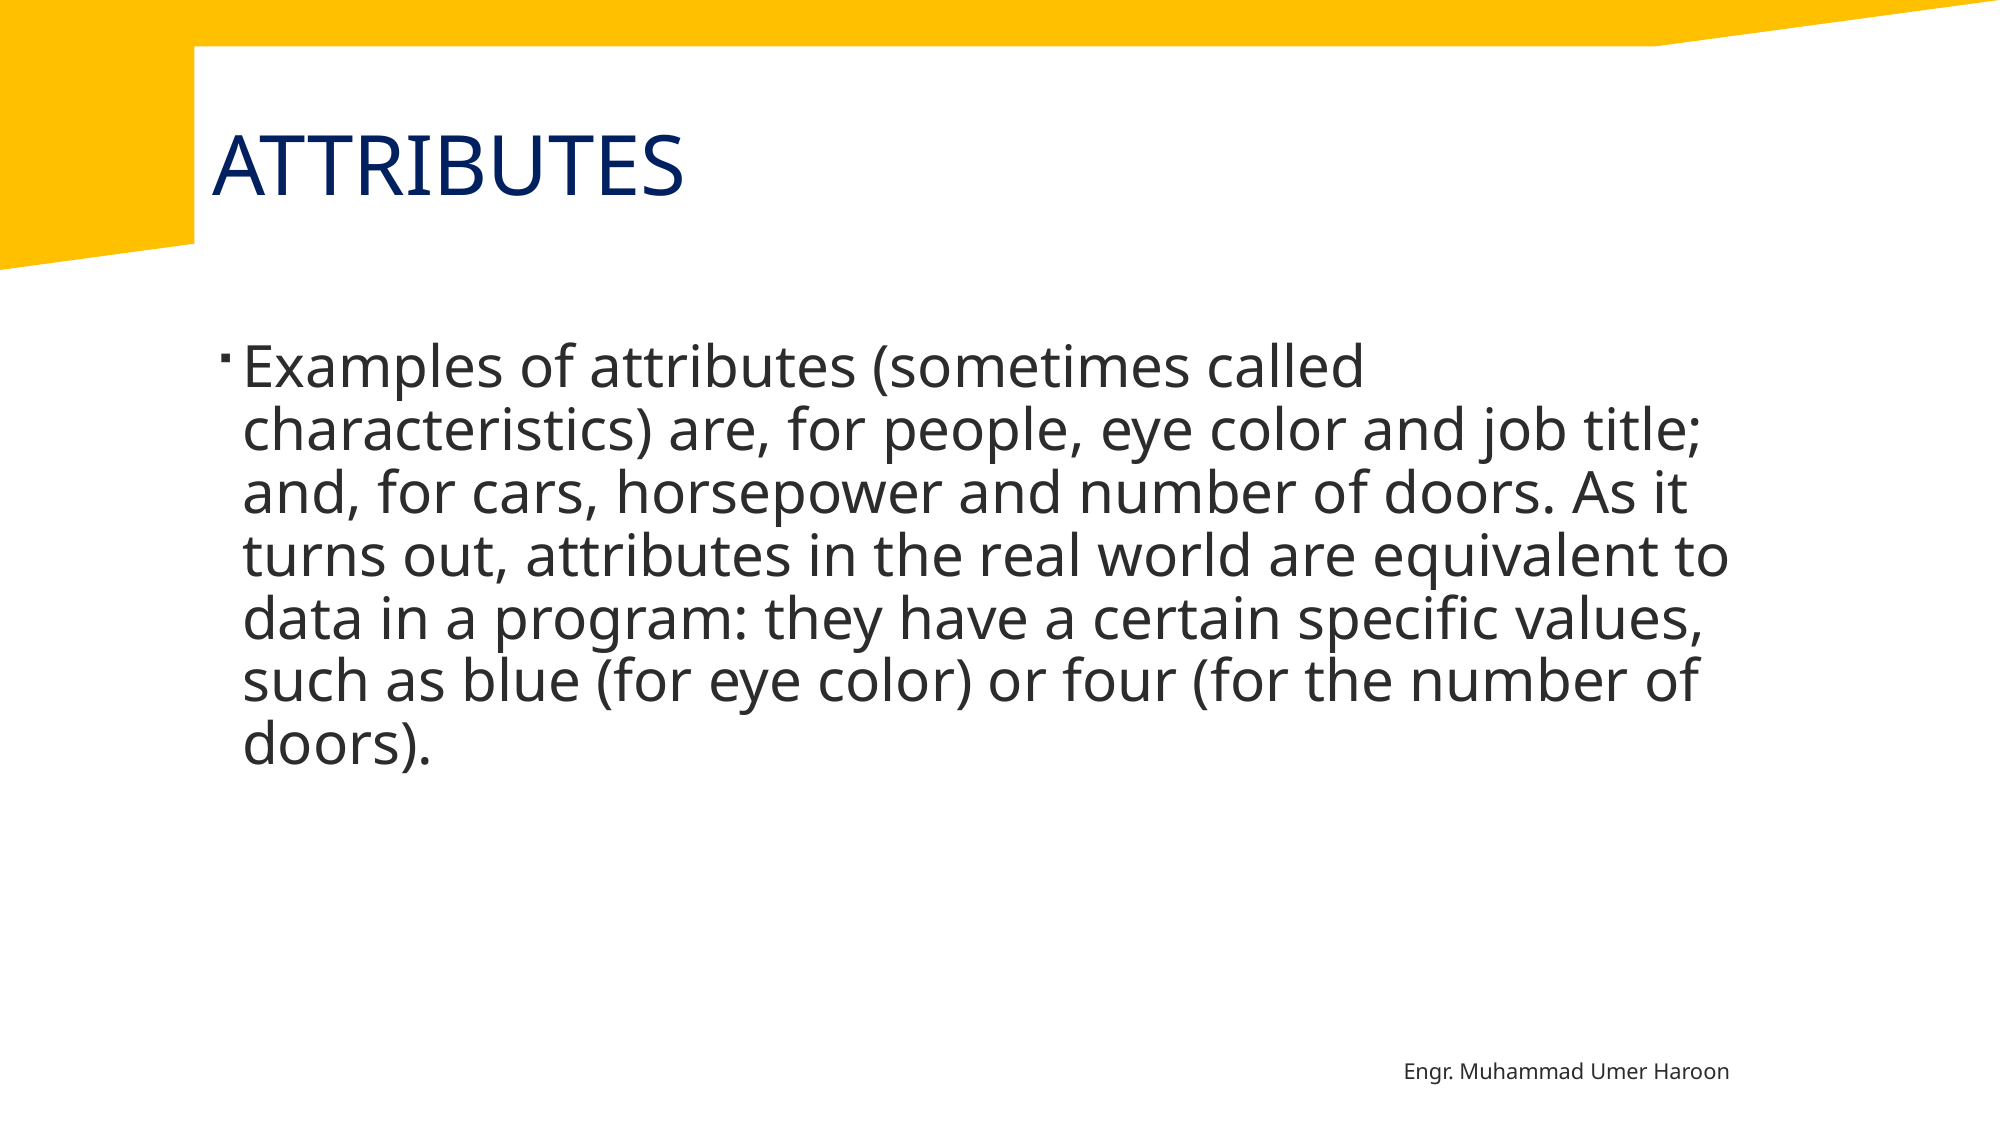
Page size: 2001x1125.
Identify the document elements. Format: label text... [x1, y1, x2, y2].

title Attributes [197, 46, 1803, 295]
footer Engr. Muhammad Umer Haroon [918, 1053, 1746, 1114]
list Examples of attributes (sometimes called characteristics) are, for people, eye color and job title; and, for cars, horsepower and number of doors. As it turns out, attributes in the real world are equivalent to data in a program: they have a certain specific values, such as blue (for eye color) or four (for the number of doors). [197, 329, 1803, 1020]
